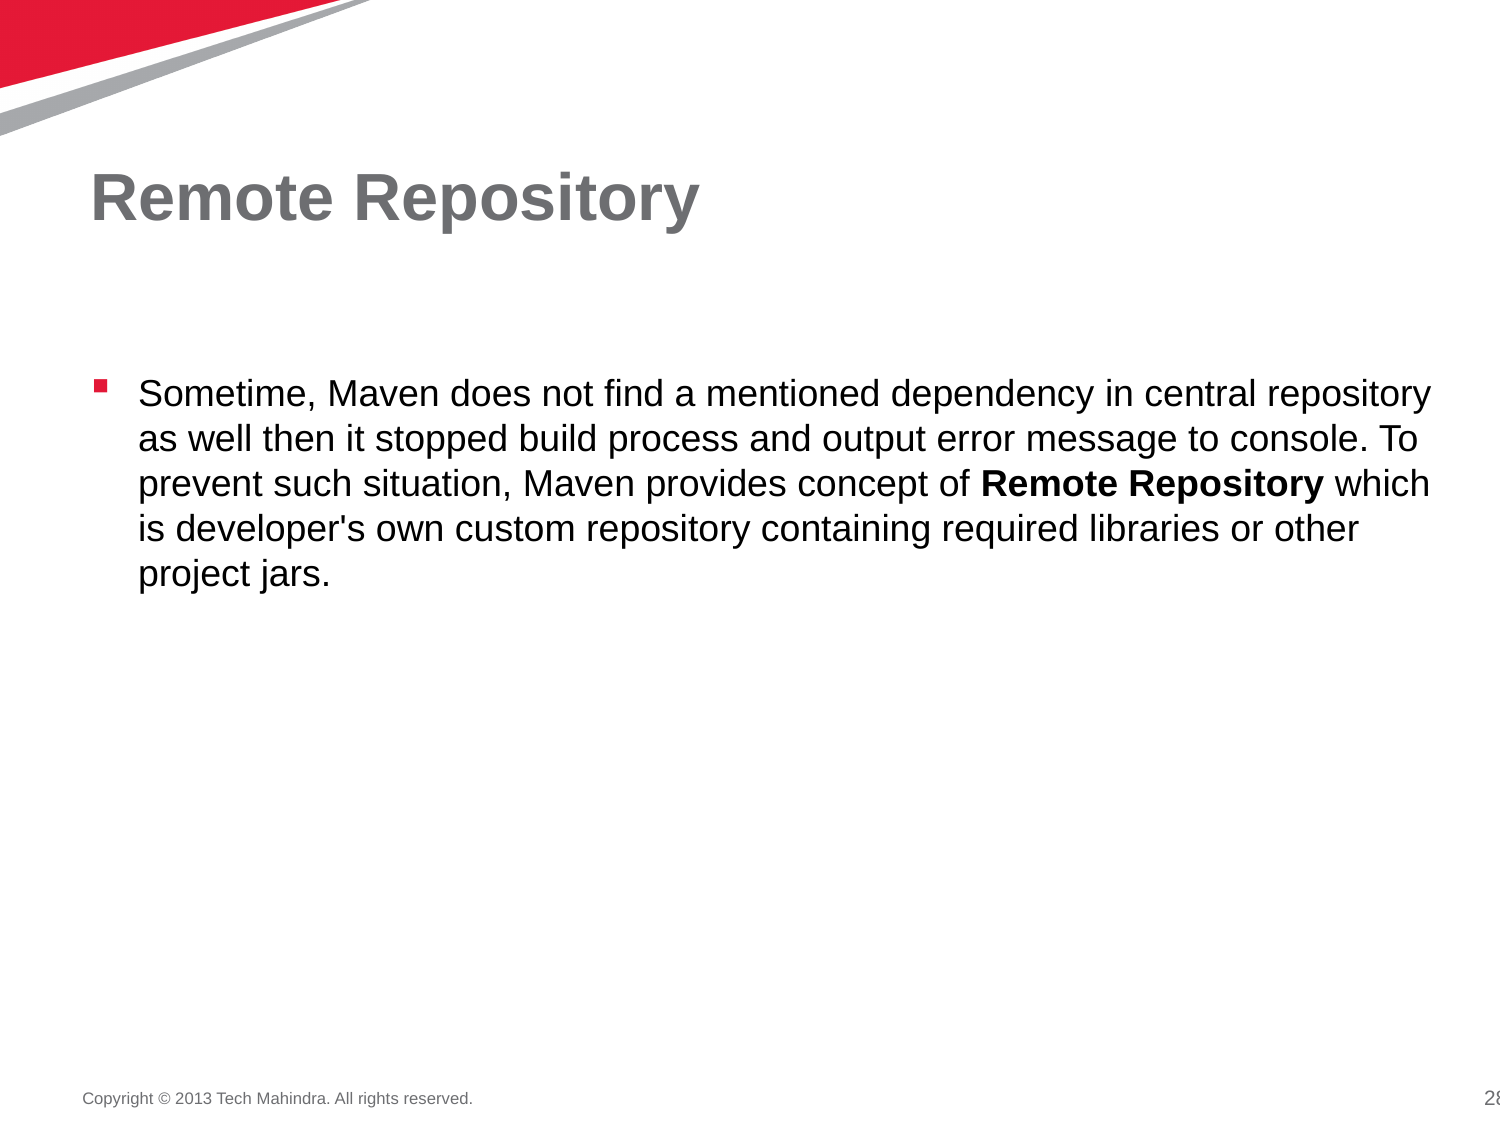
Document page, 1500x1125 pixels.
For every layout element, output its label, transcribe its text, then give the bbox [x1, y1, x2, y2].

picture [0, 0, 373, 136]
list Sometime, Maven does not find a mentioned dependency in central repository as well then it stopped build process and output error message to console. To prevent such situation, Maven provides concept of Remote Repository which is developer's own custom repository containing required libraries or other project jars. [90, 368, 1440, 681]
title Remote Repository [90, 153, 1440, 267]
